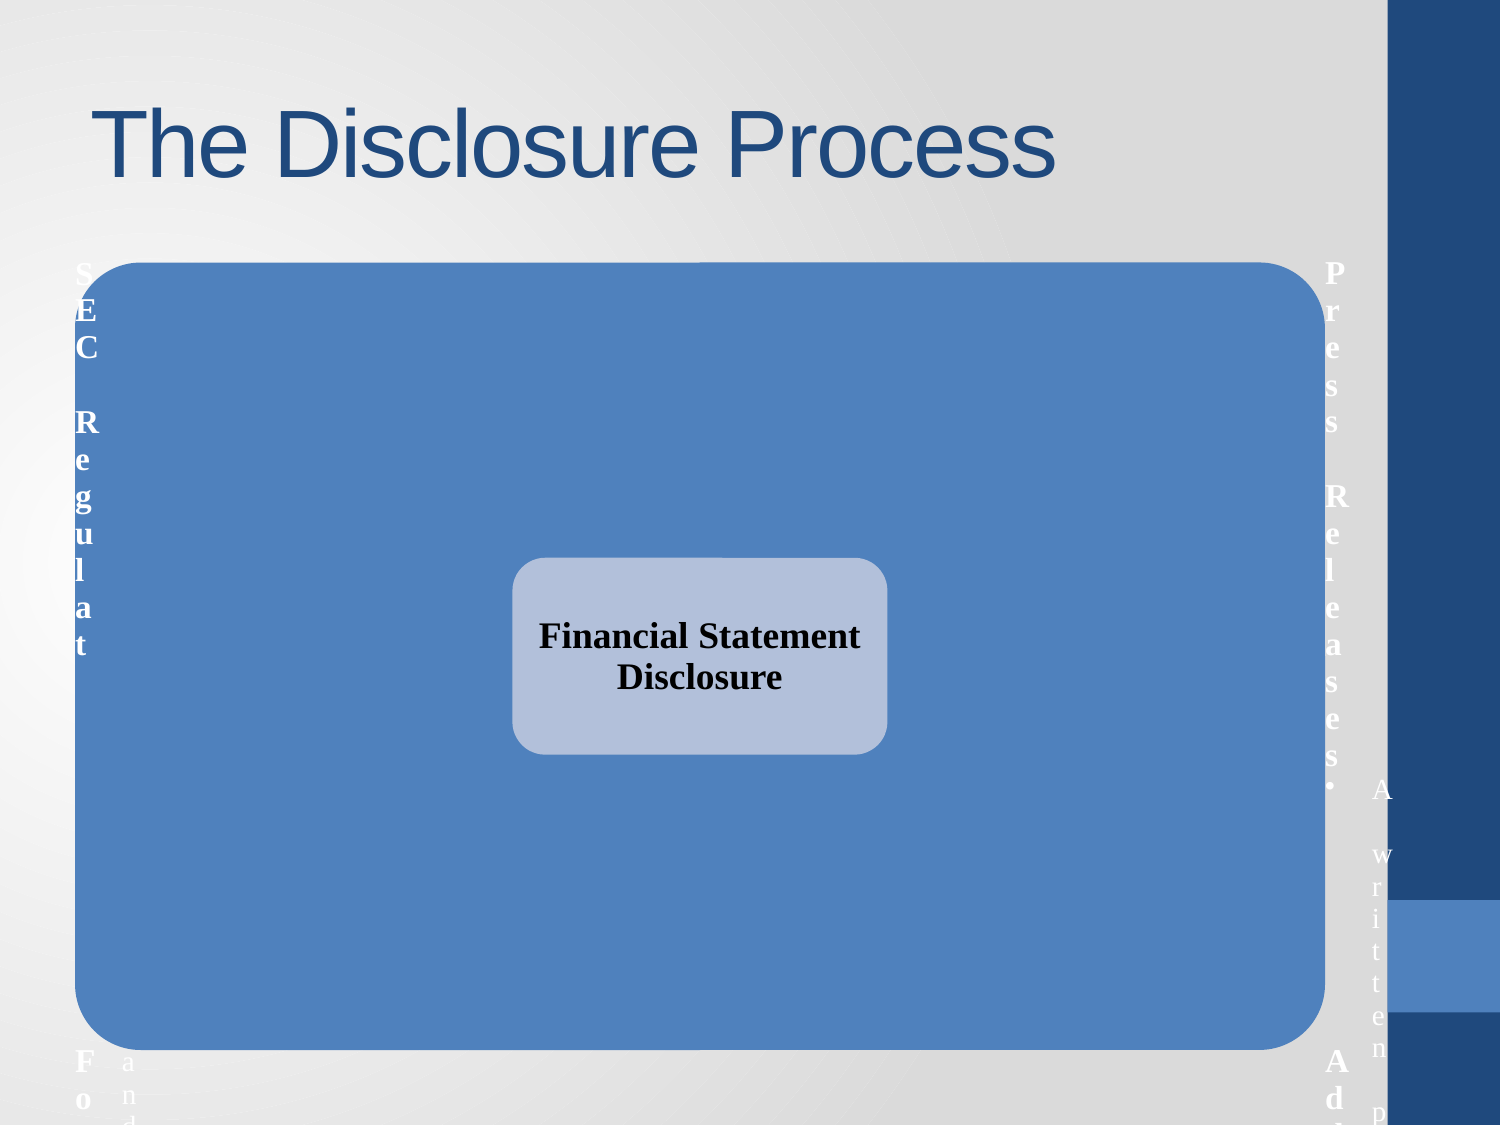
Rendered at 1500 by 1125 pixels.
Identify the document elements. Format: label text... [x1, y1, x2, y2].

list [74, 261, 1326, 1051]
title The Disclosure Process [75, 45, 1325, 233]
